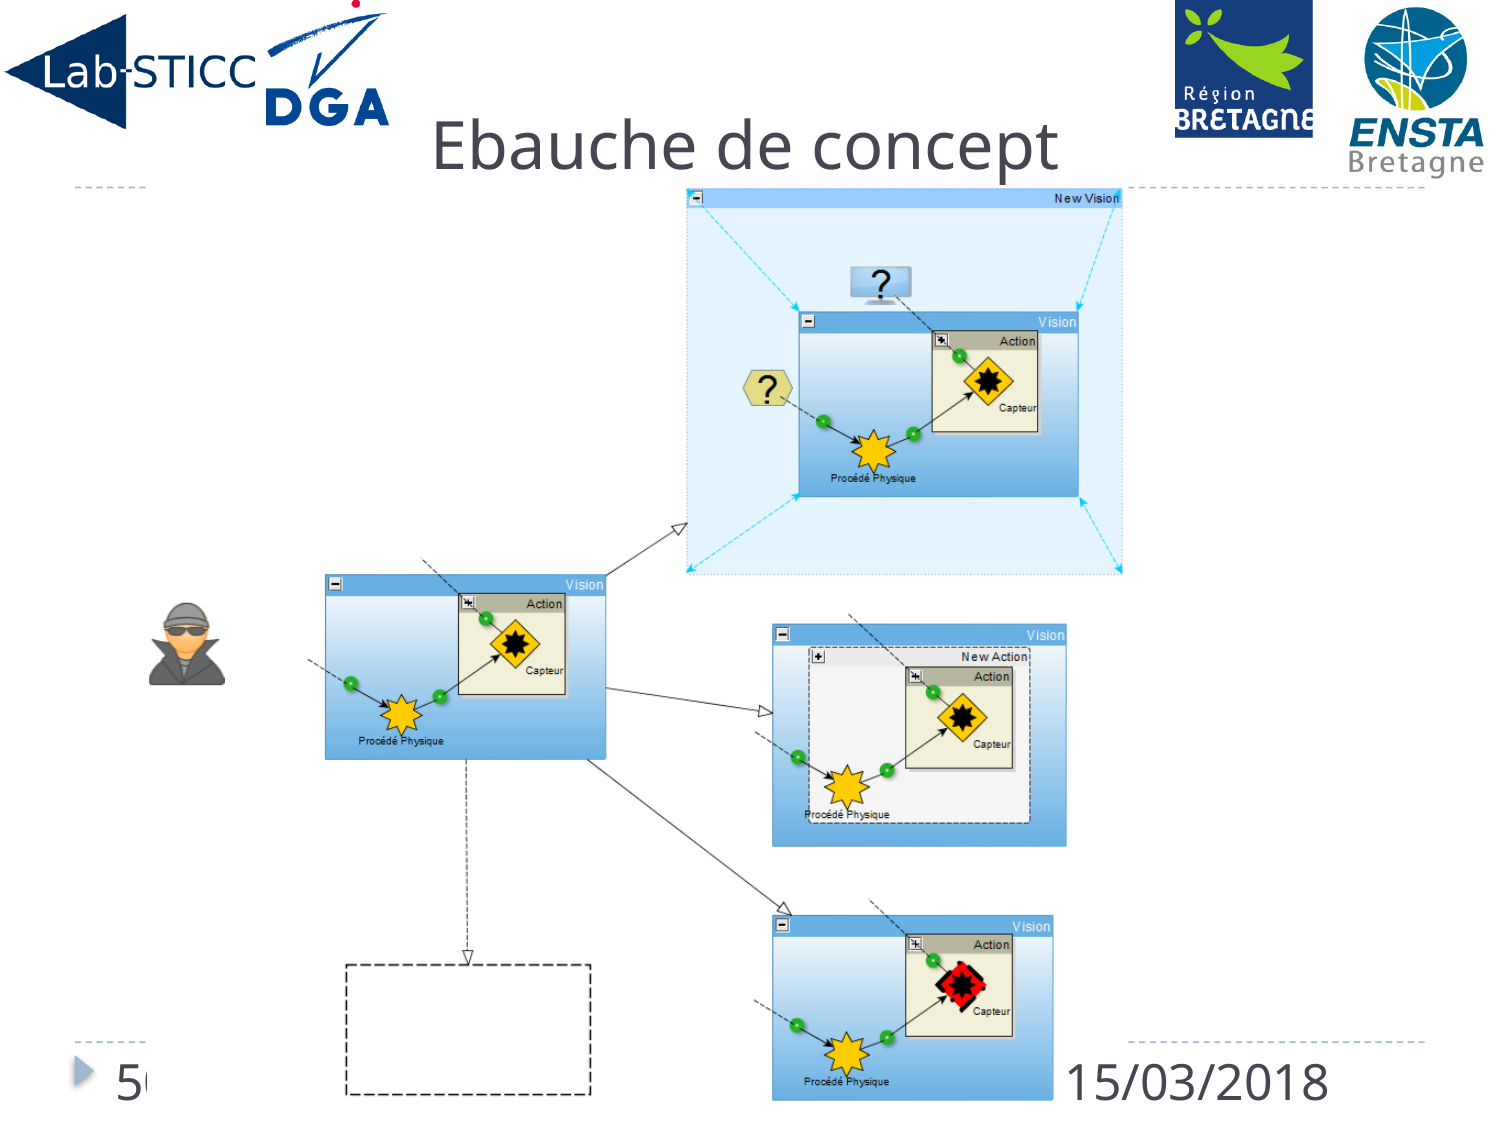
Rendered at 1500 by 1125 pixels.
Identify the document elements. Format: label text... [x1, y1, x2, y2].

picture [266, 0, 389, 126]
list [4, 13, 255, 129]
slide_number 50 [100, 1042, 141, 1103]
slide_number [1130, 1042, 1426, 1103]
picture [147, 184, 1125, 1104]
title Ebauche de concept [70, 27, 1333, 190]
picture [1174, 0, 1313, 138]
picture [1339, 0, 1493, 185]
